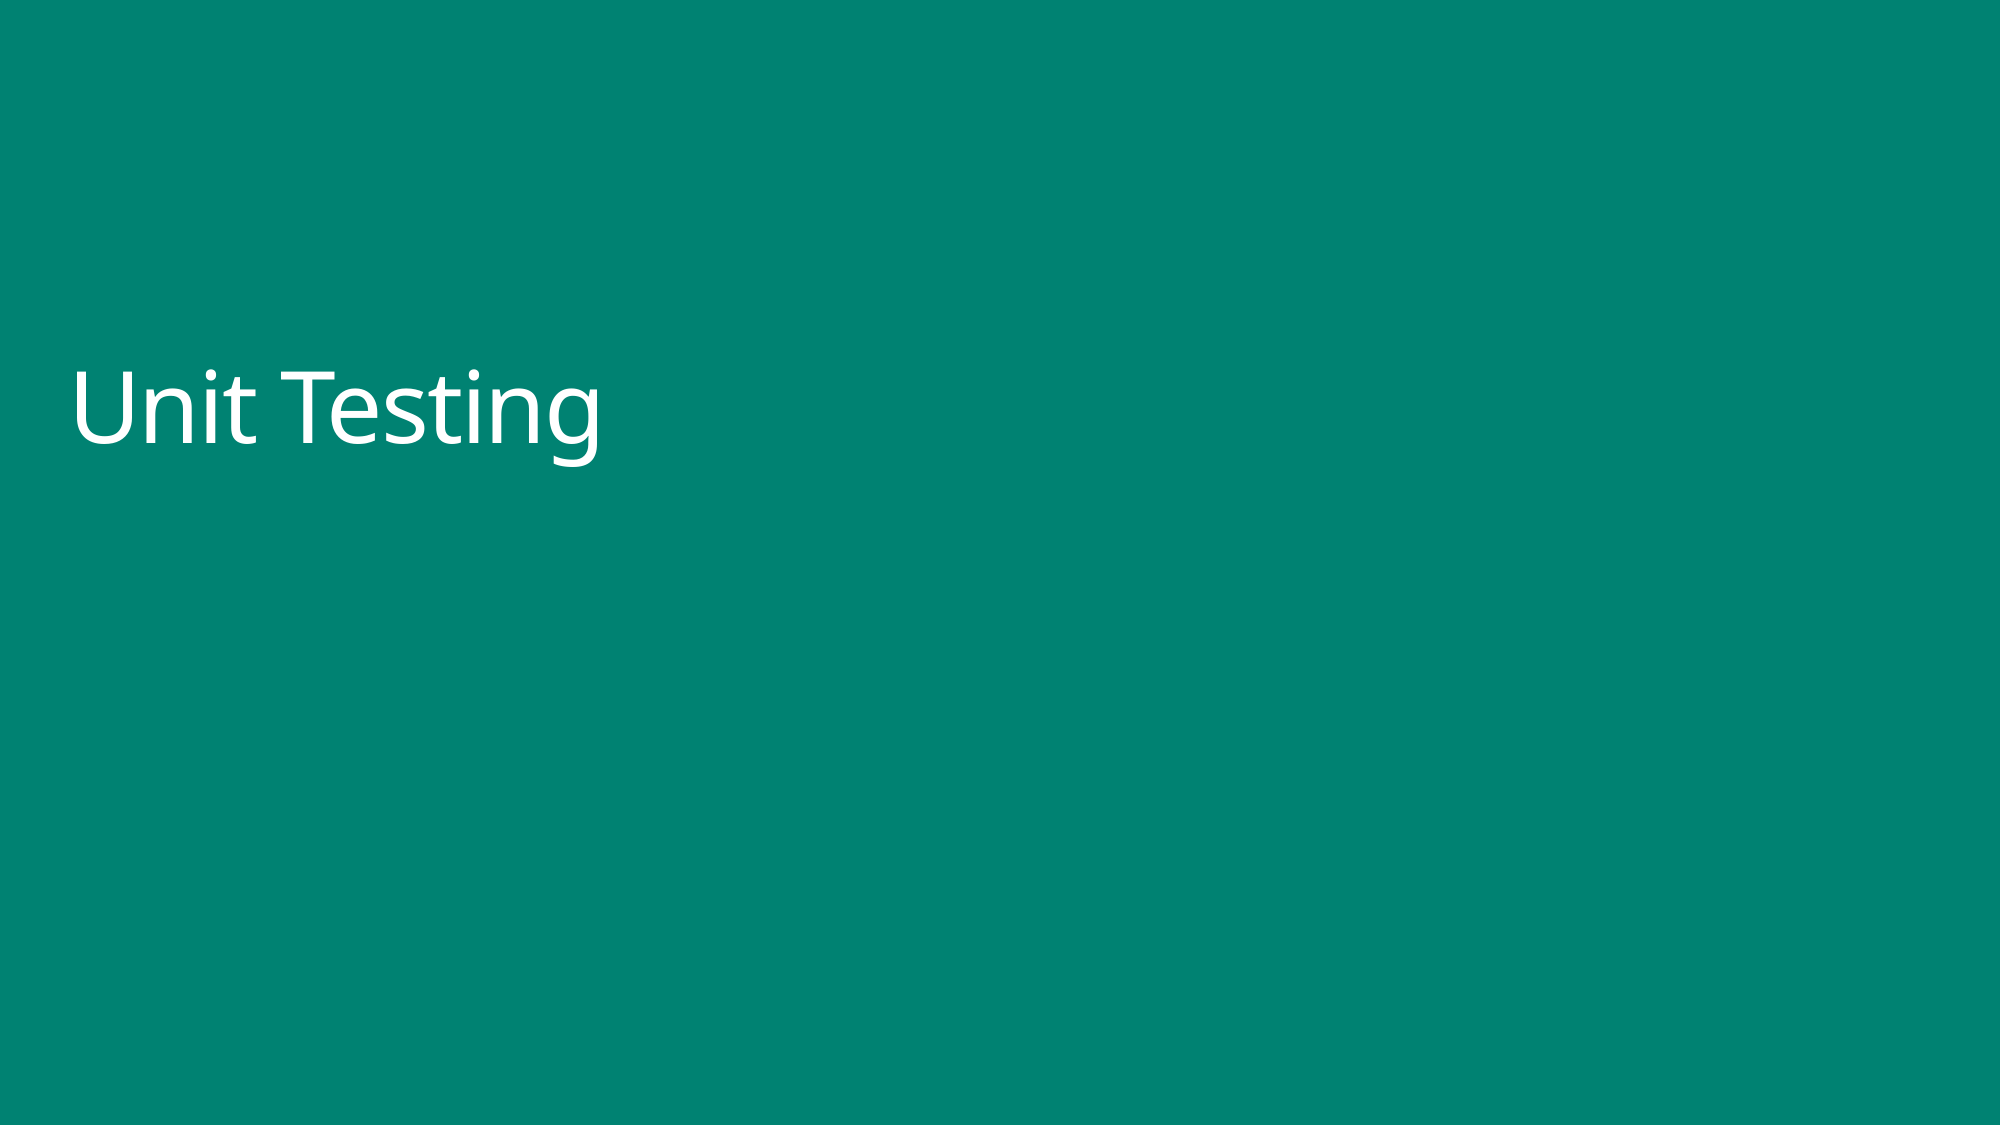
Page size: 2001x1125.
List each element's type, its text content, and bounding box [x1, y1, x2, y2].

title Unit Testing [44, 341, 1956, 482]
